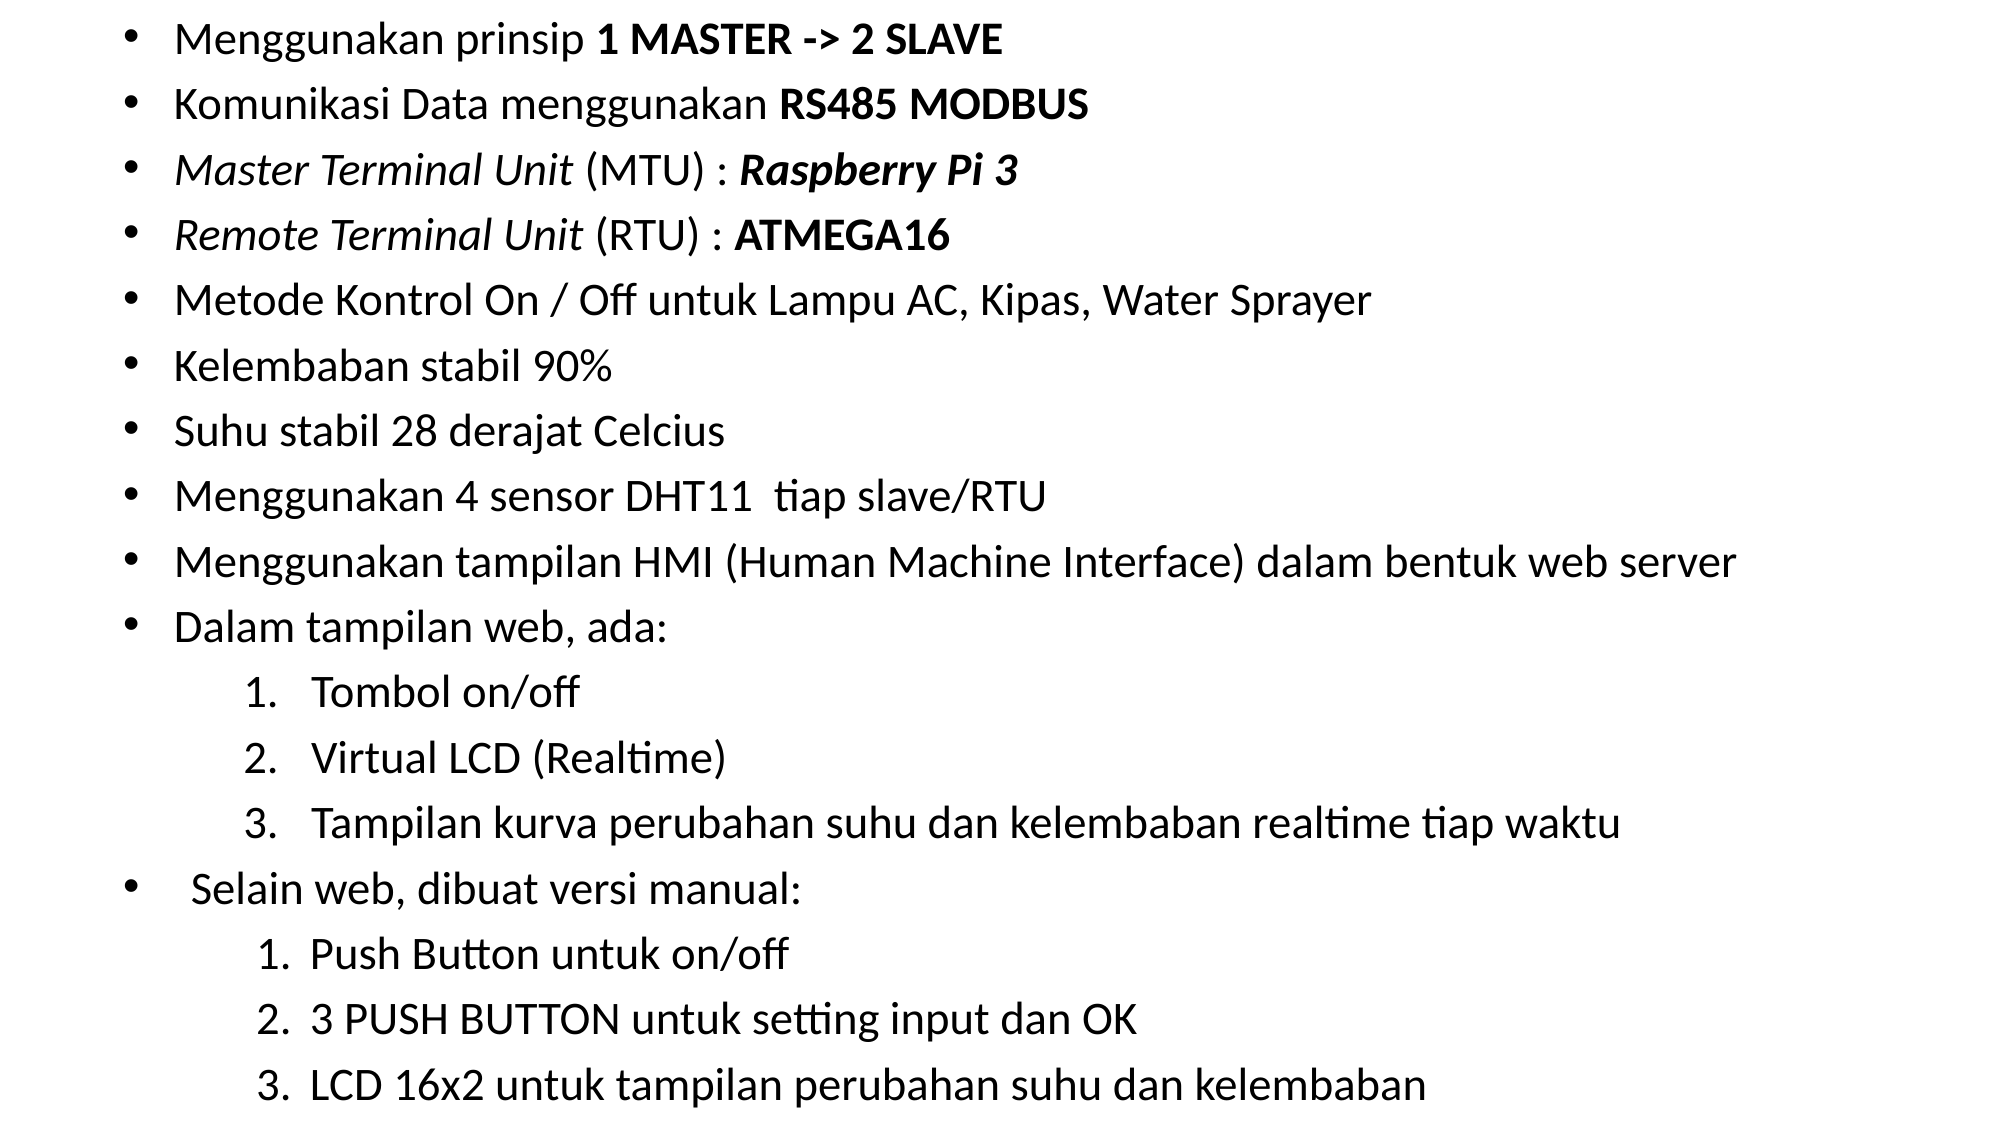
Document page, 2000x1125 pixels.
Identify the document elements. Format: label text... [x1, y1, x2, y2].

list Menggunakan prinsip 1 MASTER -> 2 SLAVE Komunikasi Data menggunakan RS485 MODBUS Master Terminal Unit (MTU) : Raspberry Pi 3 Remote Terminal Unit (RTU) : ATMEGA16 Metode Kontrol On / Off untuk Lampu AC, Kipas, Water Sprayer Kelembaban stabil 90% Suhu stabil 28 derajat Celcius Menggunakan 4 sensor DHT11 tiap slave/RTU Menggunakan tampilan HMI (Human Machine Interface) dalam bentuk web server Dalam tampilan web, ada: Tombol on/off Virtual LCD (Realtime) Tampilan kurva perubahan suhu dan kelembaban realtime tiap waktu Selain web, dibuat versi manual: Push Button untuk on/off 3 PUSH BUTTON untuk setting input dan OK LCD 16x2 untuk tampilan perubahan suhu dan kelembaban [108, 0, 2000, 1125]
